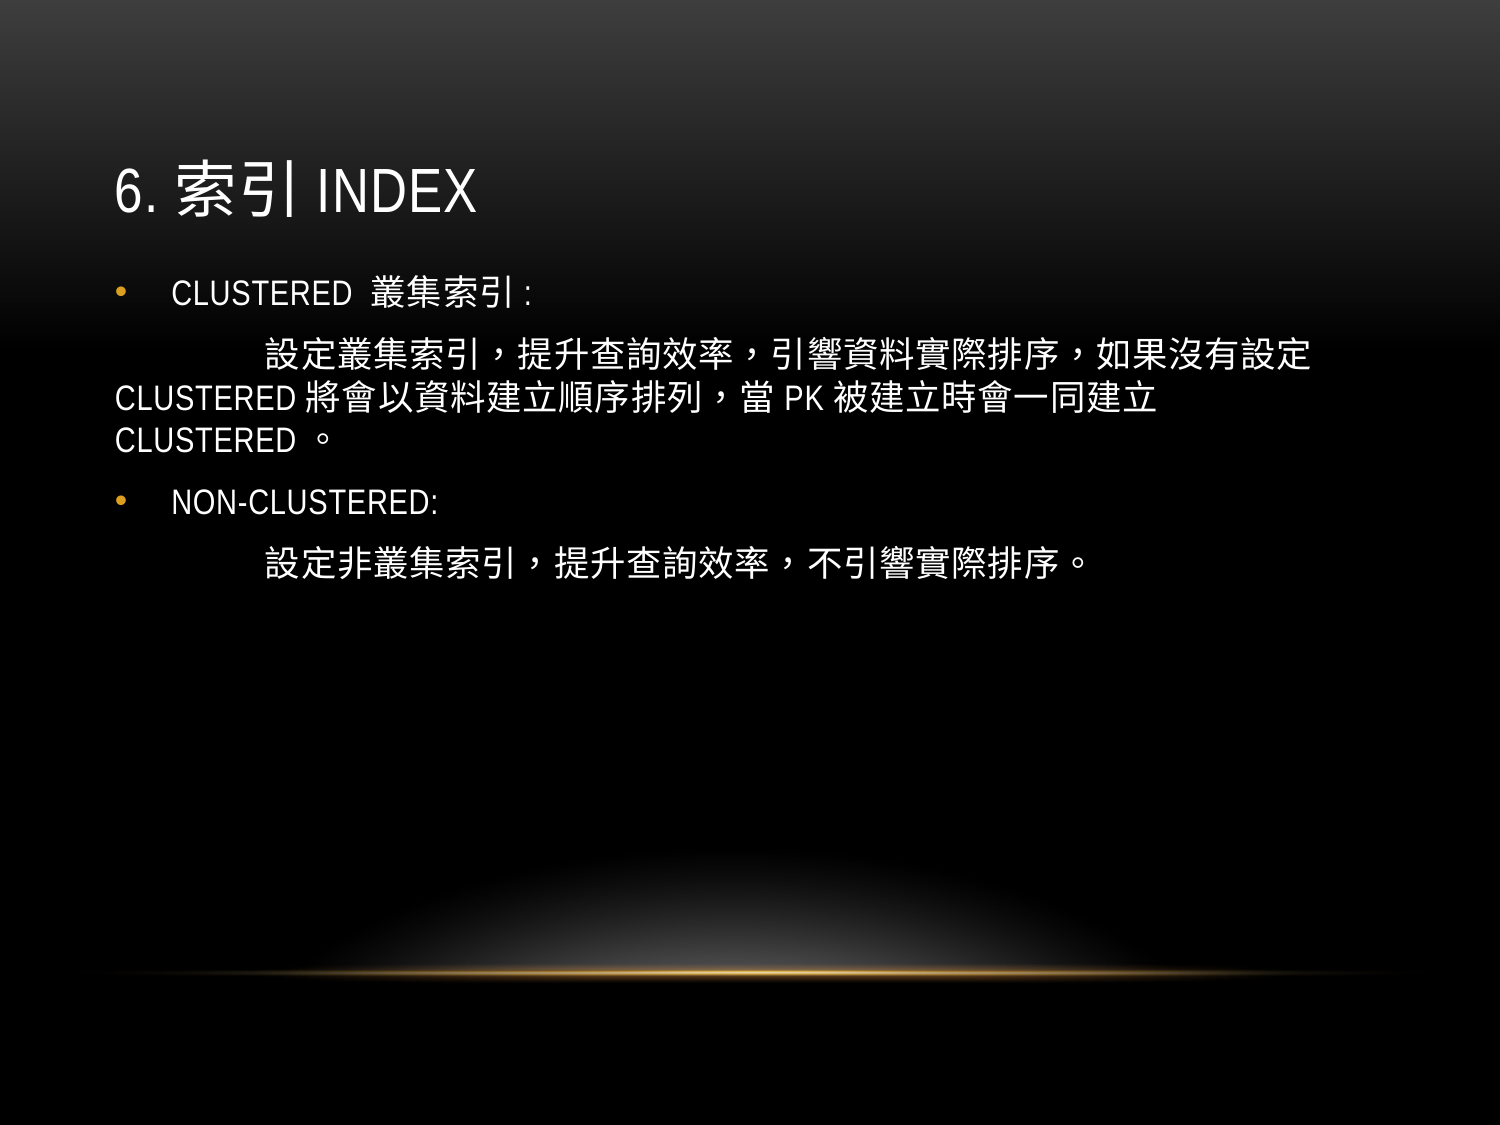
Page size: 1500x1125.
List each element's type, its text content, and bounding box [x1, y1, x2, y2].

picture [0, 0, 1500, 1125]
list CLUSTERED 叢集索引: 設定叢集索引，提升查詢效率，引響資料實際排序，如果沒有設定 CLUSTERED將會以資料建立順序排列，當PK被建立時會一同建立 CLUSTERED。 NON-CLUSTERED: 設定非叢集索引，提升查詢效率，不引響實際排序。 [99, 262, 1400, 938]
title 6.索引INDEX [99, 45, 1400, 233]
